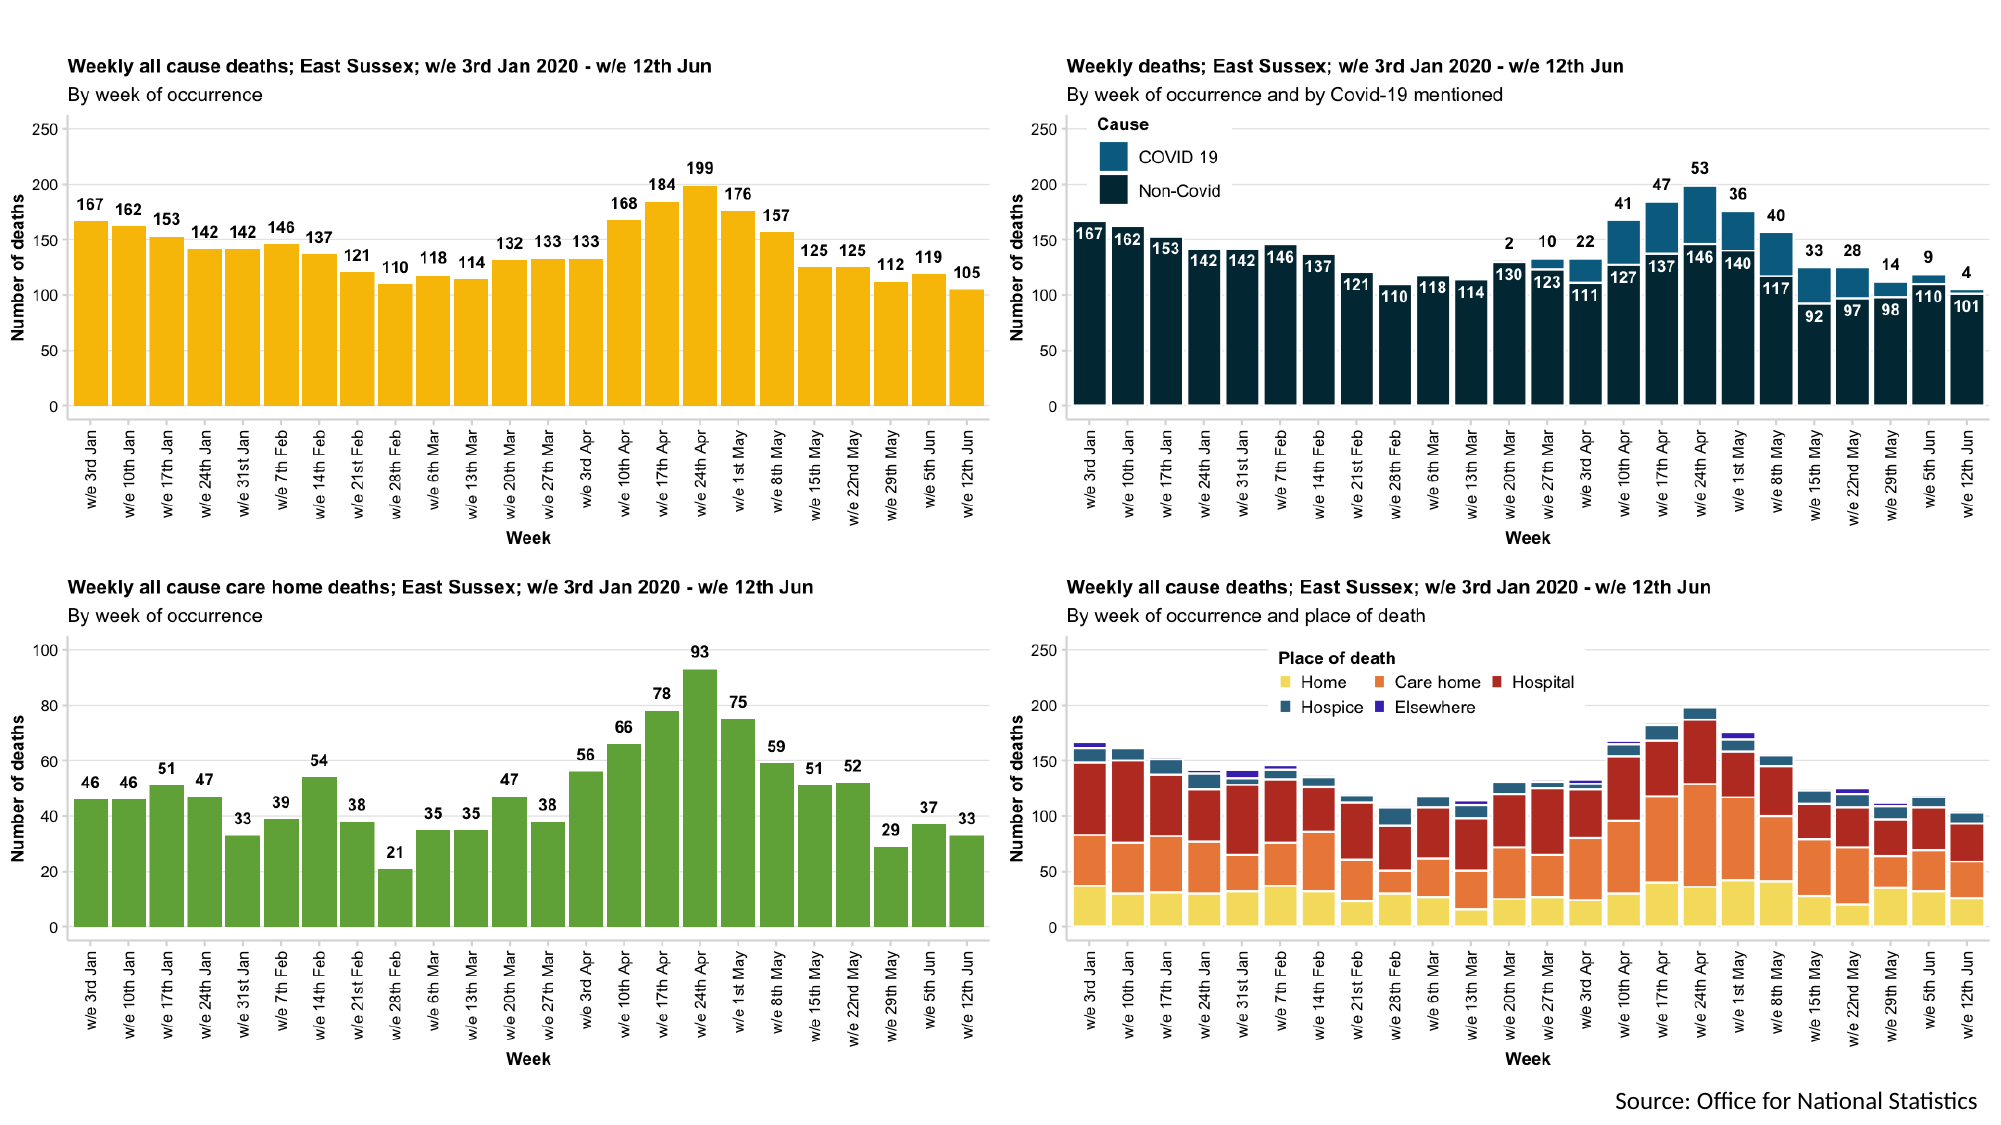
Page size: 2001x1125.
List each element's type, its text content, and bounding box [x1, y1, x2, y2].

text_box Source: Office for National Statistics [1600, 1078, 2000, 1123]
picture [0, 568, 2000, 1078]
picture [0, 47, 2000, 557]
